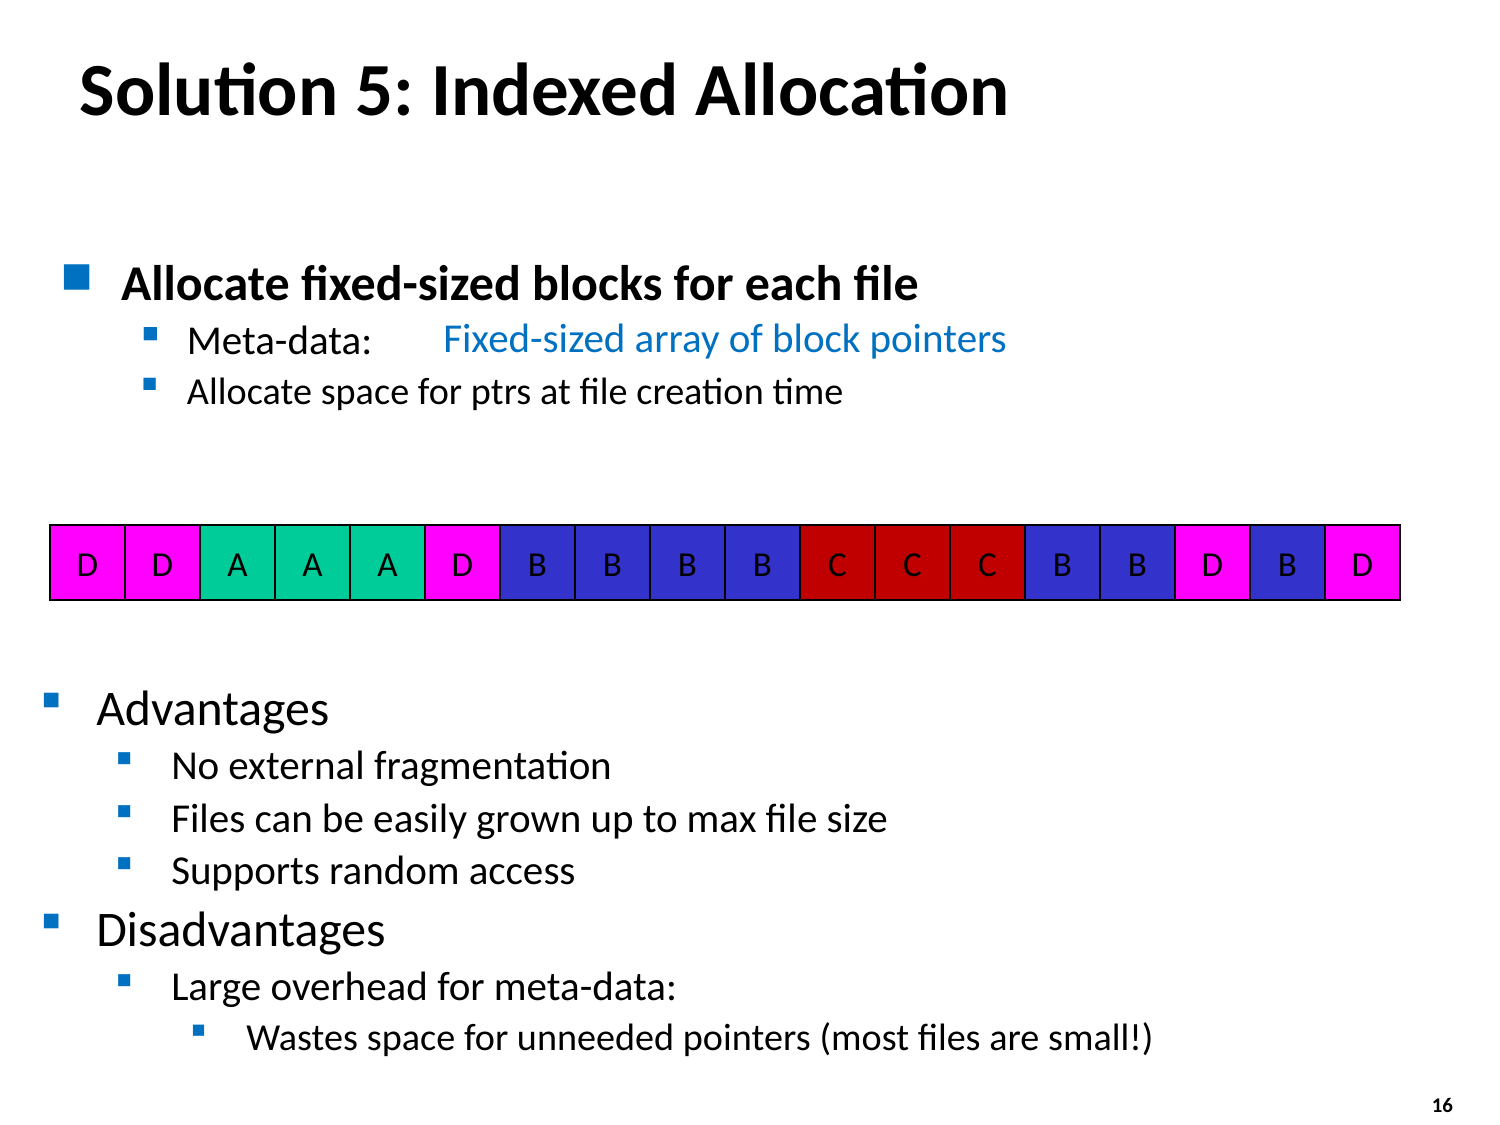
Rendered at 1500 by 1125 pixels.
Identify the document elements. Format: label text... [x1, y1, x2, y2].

text_box C [874, 524, 949, 600]
text_box D [1174, 524, 1249, 600]
text_box A [200, 524, 274, 600]
text_box A [274, 524, 349, 600]
text_box B [724, 524, 799, 600]
text_box B [1099, 524, 1174, 600]
list Allocate fixed-sized blocks for each file Meta-data: Allocate space for ptrs at file creation time [49, 249, 1438, 426]
text_box D [49, 524, 124, 600]
title Solution 5: Indexed Allocation [64, 23, 1311, 149]
text_box C [949, 524, 1024, 600]
text_box D [124, 524, 200, 600]
text_box A [349, 524, 424, 600]
text_box D [424, 524, 500, 600]
text_box Advantages No external fragmentation Files can be easily grown up to max file size Supports random access Disadvantages Large overhead for meta-data: Wastes space for unneeded pointers (most files are small!) [24, 674, 1413, 1113]
text_box B [574, 524, 649, 600]
text_box B [1024, 524, 1099, 600]
text_box B [649, 524, 724, 600]
text_box B [500, 524, 574, 600]
text_box C [799, 524, 874, 600]
text_box Fixed-sized array of block pointers [353, 309, 1023, 369]
text_box B [1249, 524, 1325, 600]
text_box D [1325, 524, 1400, 600]
